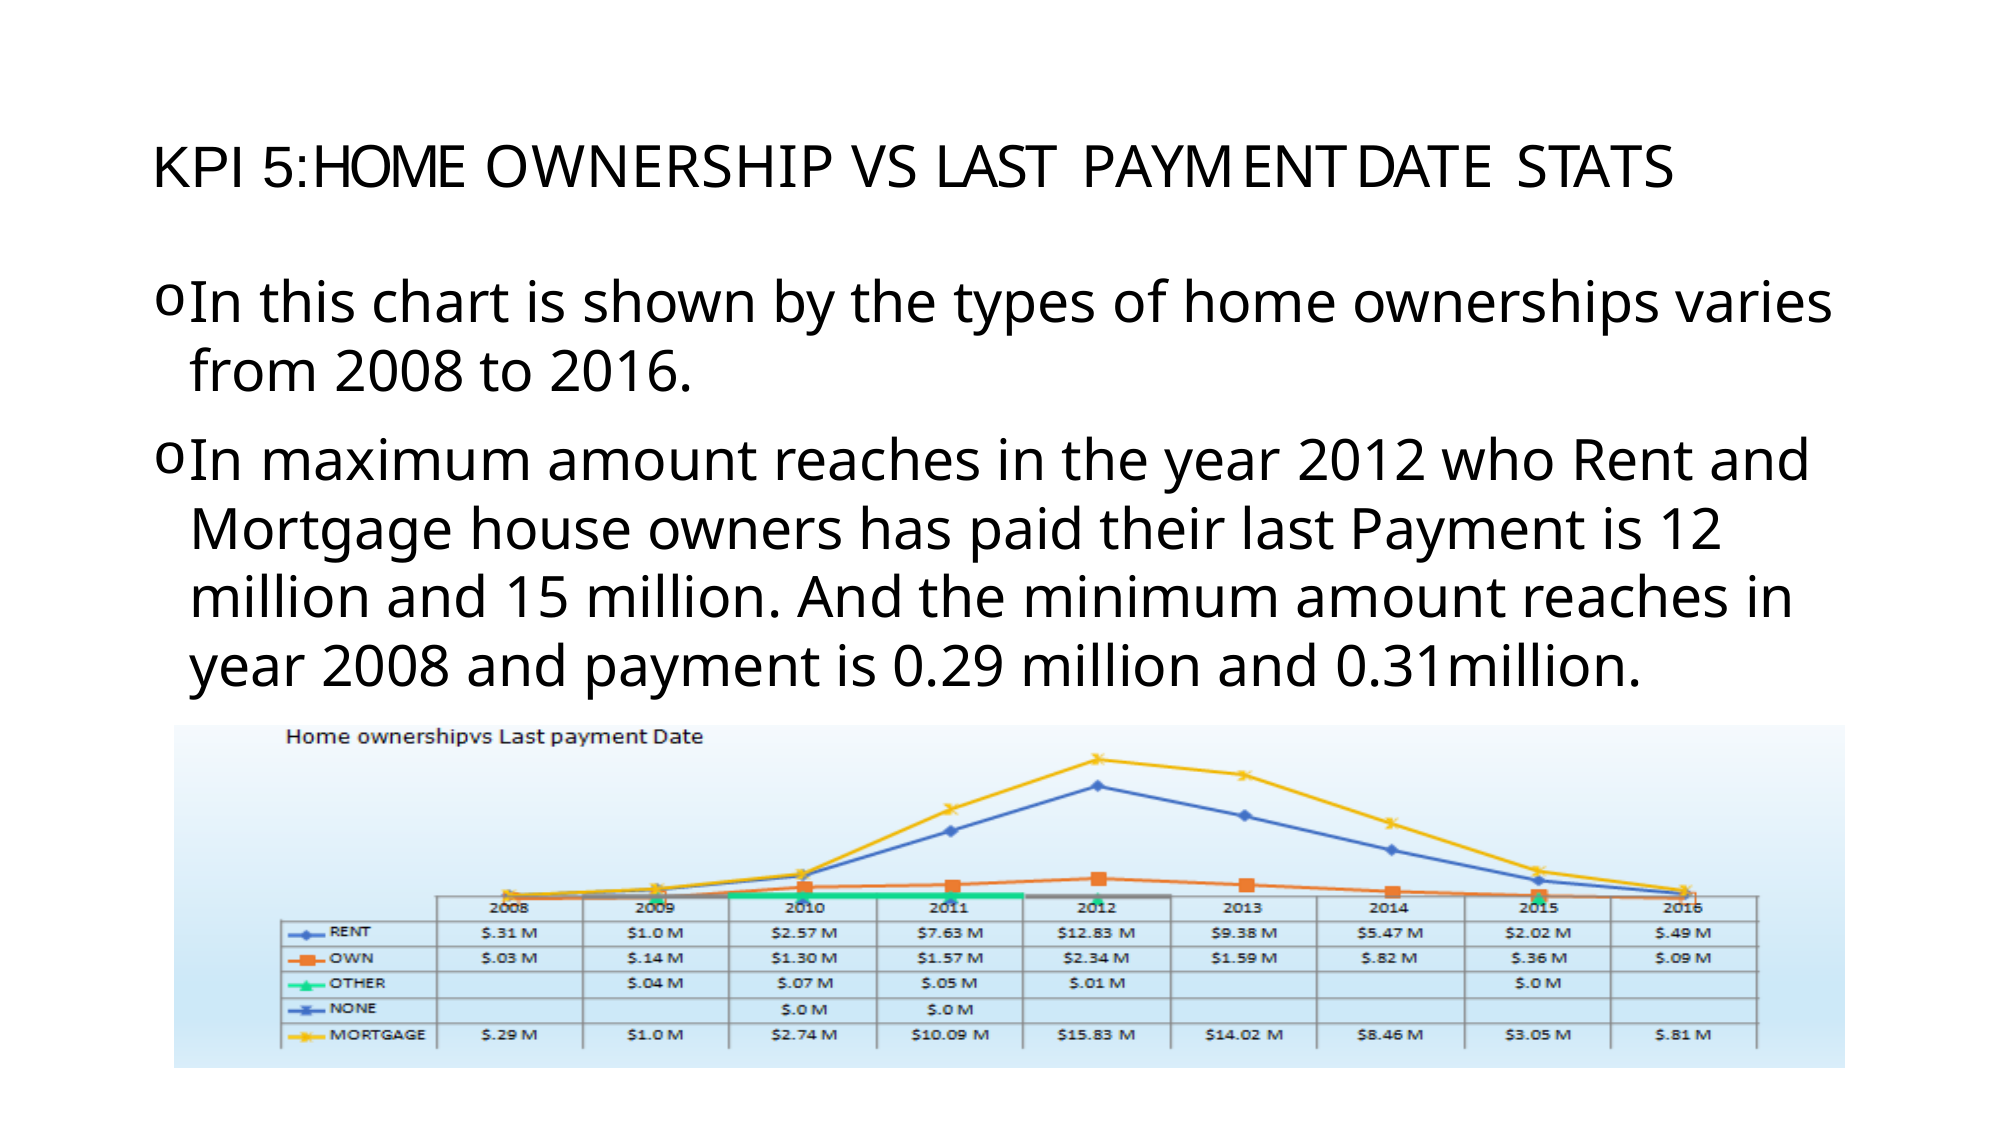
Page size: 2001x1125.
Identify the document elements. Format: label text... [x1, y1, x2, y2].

title KPI 5:HOME O W N E R S H I P V S L A S T P A Y M E N T D A T E S T A T S [137, 59, 1863, 278]
picture [174, 724, 1845, 1068]
list In this chart is shown by the types of home ownerships varies from 2008 to 2016. In maximum amount reaches in the year 2012 who Rent and Mortgage house owners has paid their last Payment is 12 million and 15 million. And the minimum amount reaches in year 2008 and payment is 0.29 million and 0.31million. [135, 258, 1861, 729]
